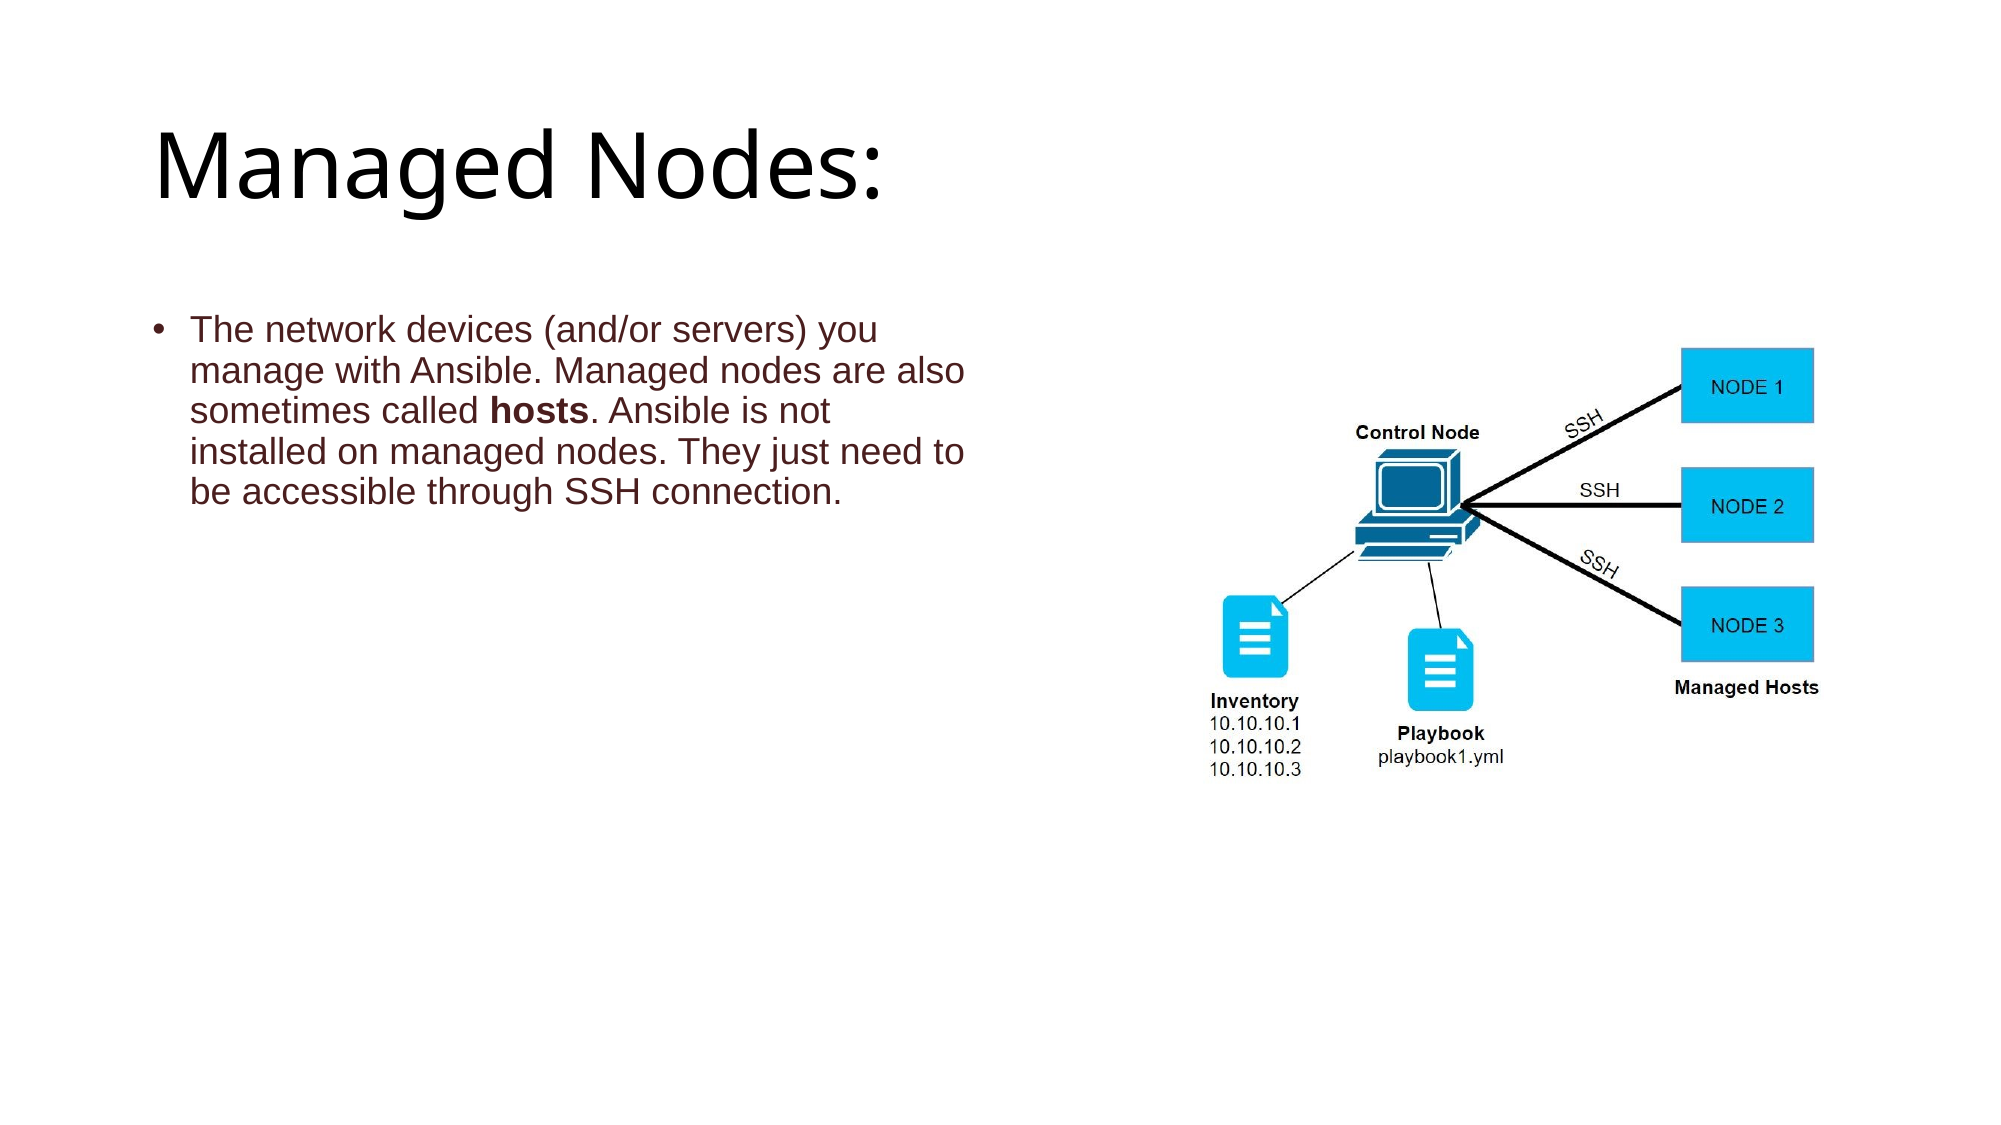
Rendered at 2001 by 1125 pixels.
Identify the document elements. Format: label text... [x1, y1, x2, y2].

list The network devices (and/or servers) you manage with Ansible. Managed nodes are also sometimes called hosts. Ansible is not installed on managed nodes. They just need to be accessible through SSH connection. [137, 303, 988, 1017]
title Managed Nodes: [137, 59, 1863, 278]
picture [1203, 338, 1824, 787]
